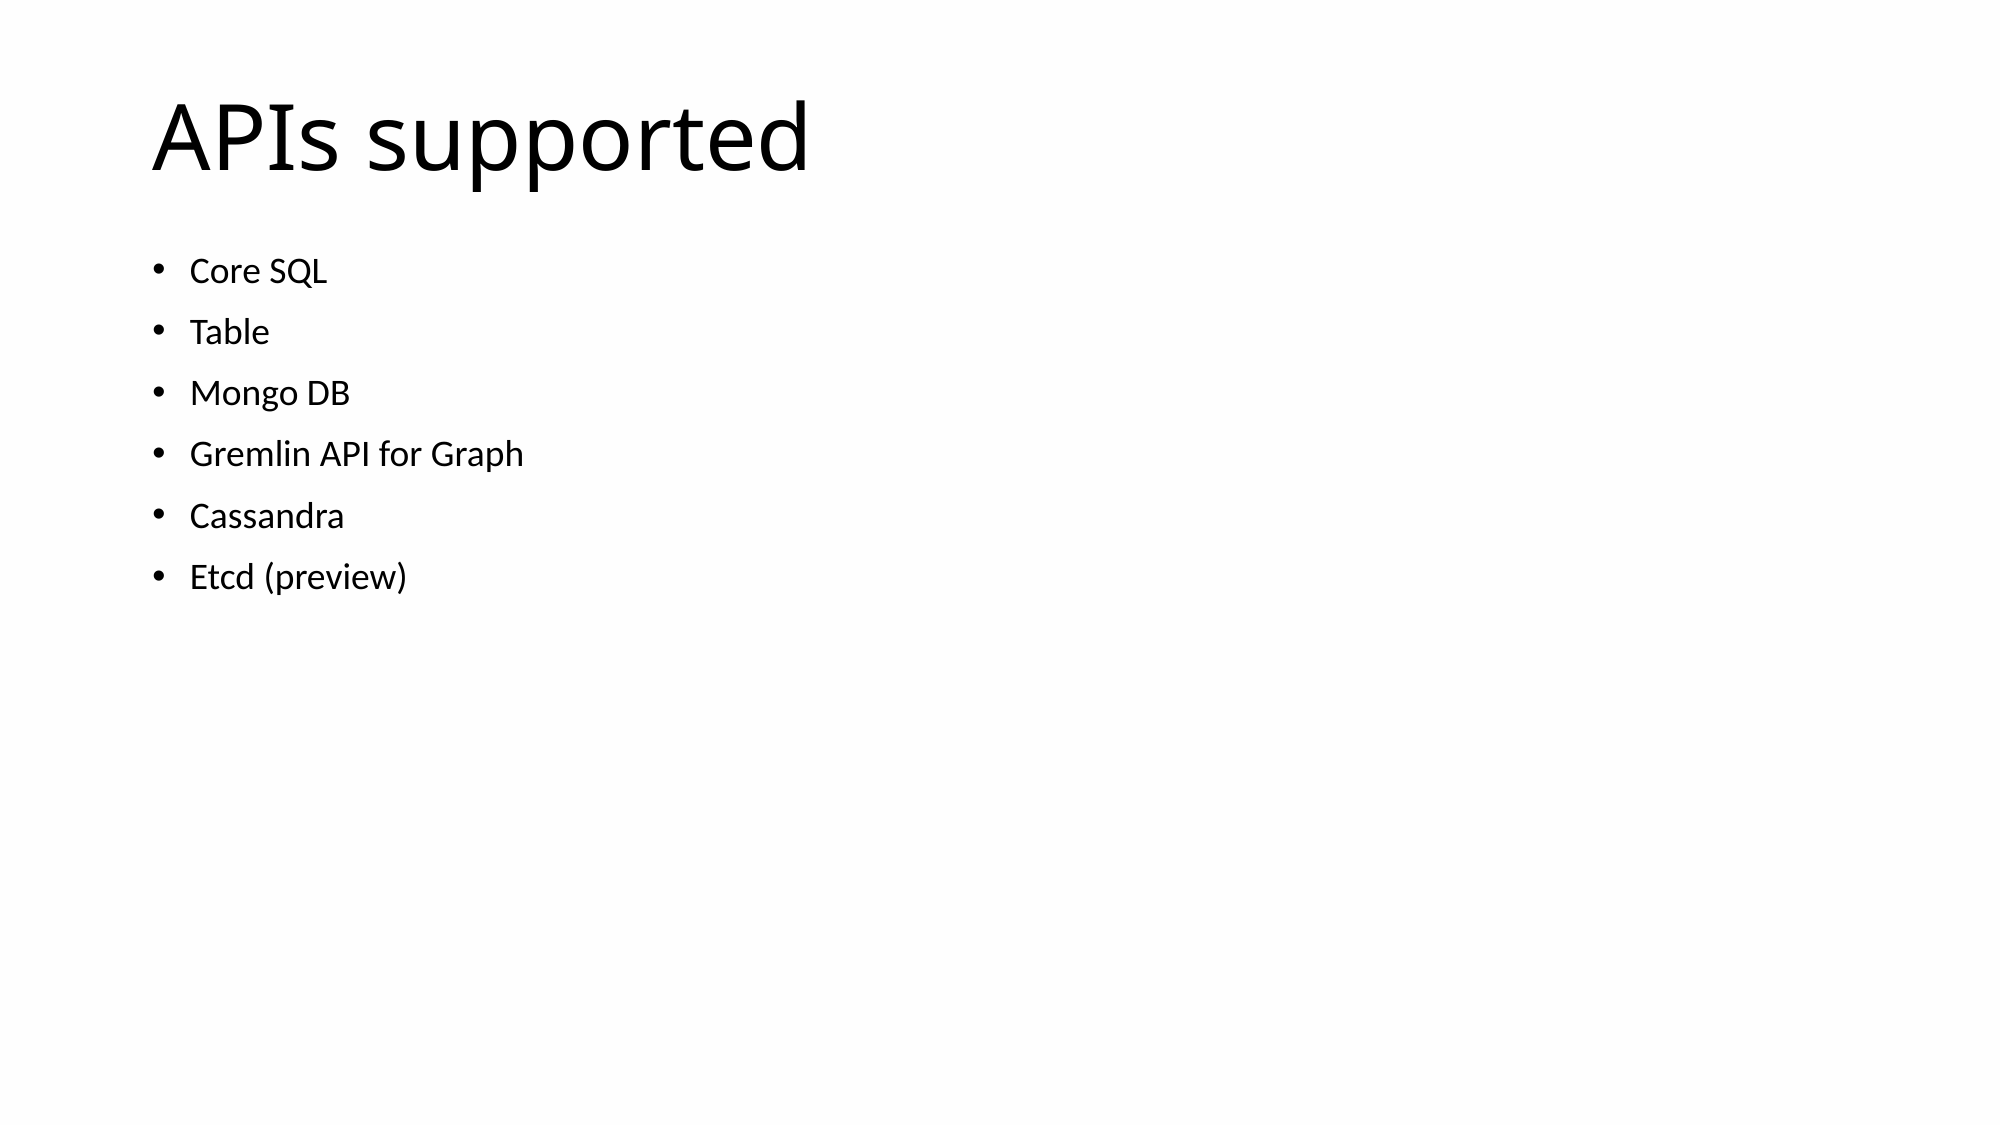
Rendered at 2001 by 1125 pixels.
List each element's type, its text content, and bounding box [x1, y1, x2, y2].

list Core SQL Table Mongo DB Gremlin API for Graph Cassandra Etcd (preview) [137, 243, 1863, 1014]
title APIs supported [137, 59, 1863, 222]
